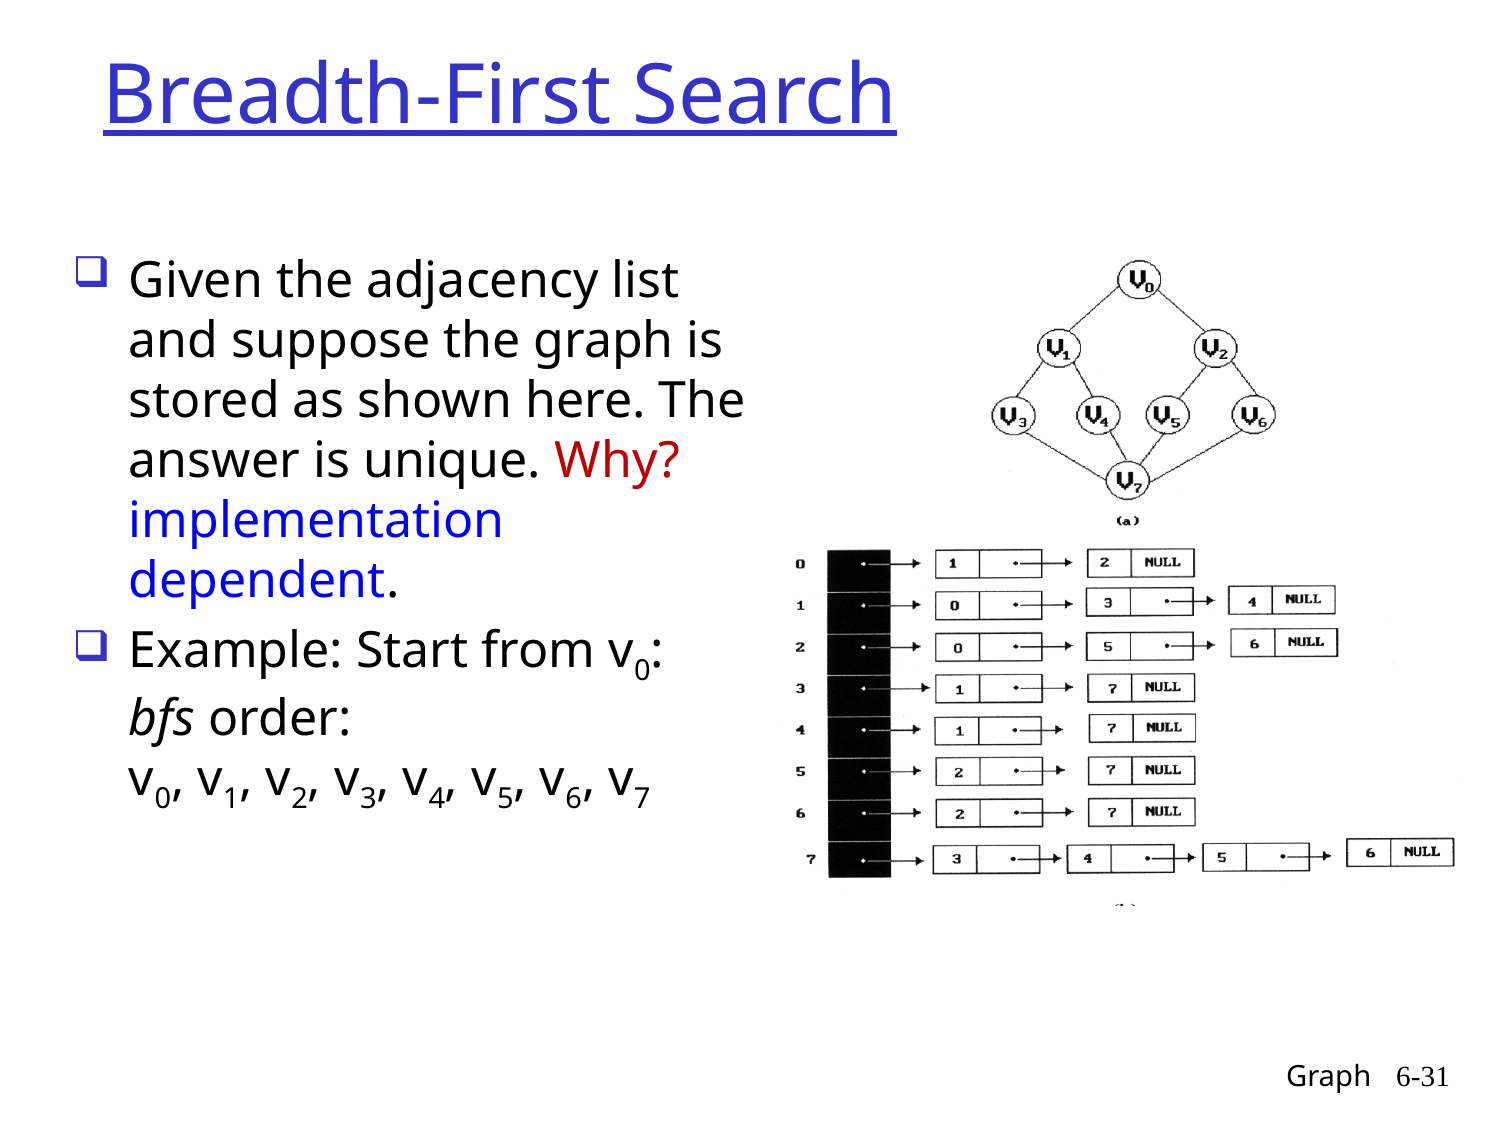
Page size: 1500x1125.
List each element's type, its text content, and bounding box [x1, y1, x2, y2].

footer Graph [911, 1049, 1362, 1125]
list Given the adjacency list and suppose the graph is stored as shown here. The answer is unique. Why? implementation dependent. Example: Start from v0: bfs order: v0, v1, v2, v3, v4, v5, v6, v7 [57, 240, 757, 798]
title Breadth-First Search [87, 37, 1363, 143]
slide_number 6-31 [1362, 1049, 1466, 1125]
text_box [761, 237, 1466, 906]
